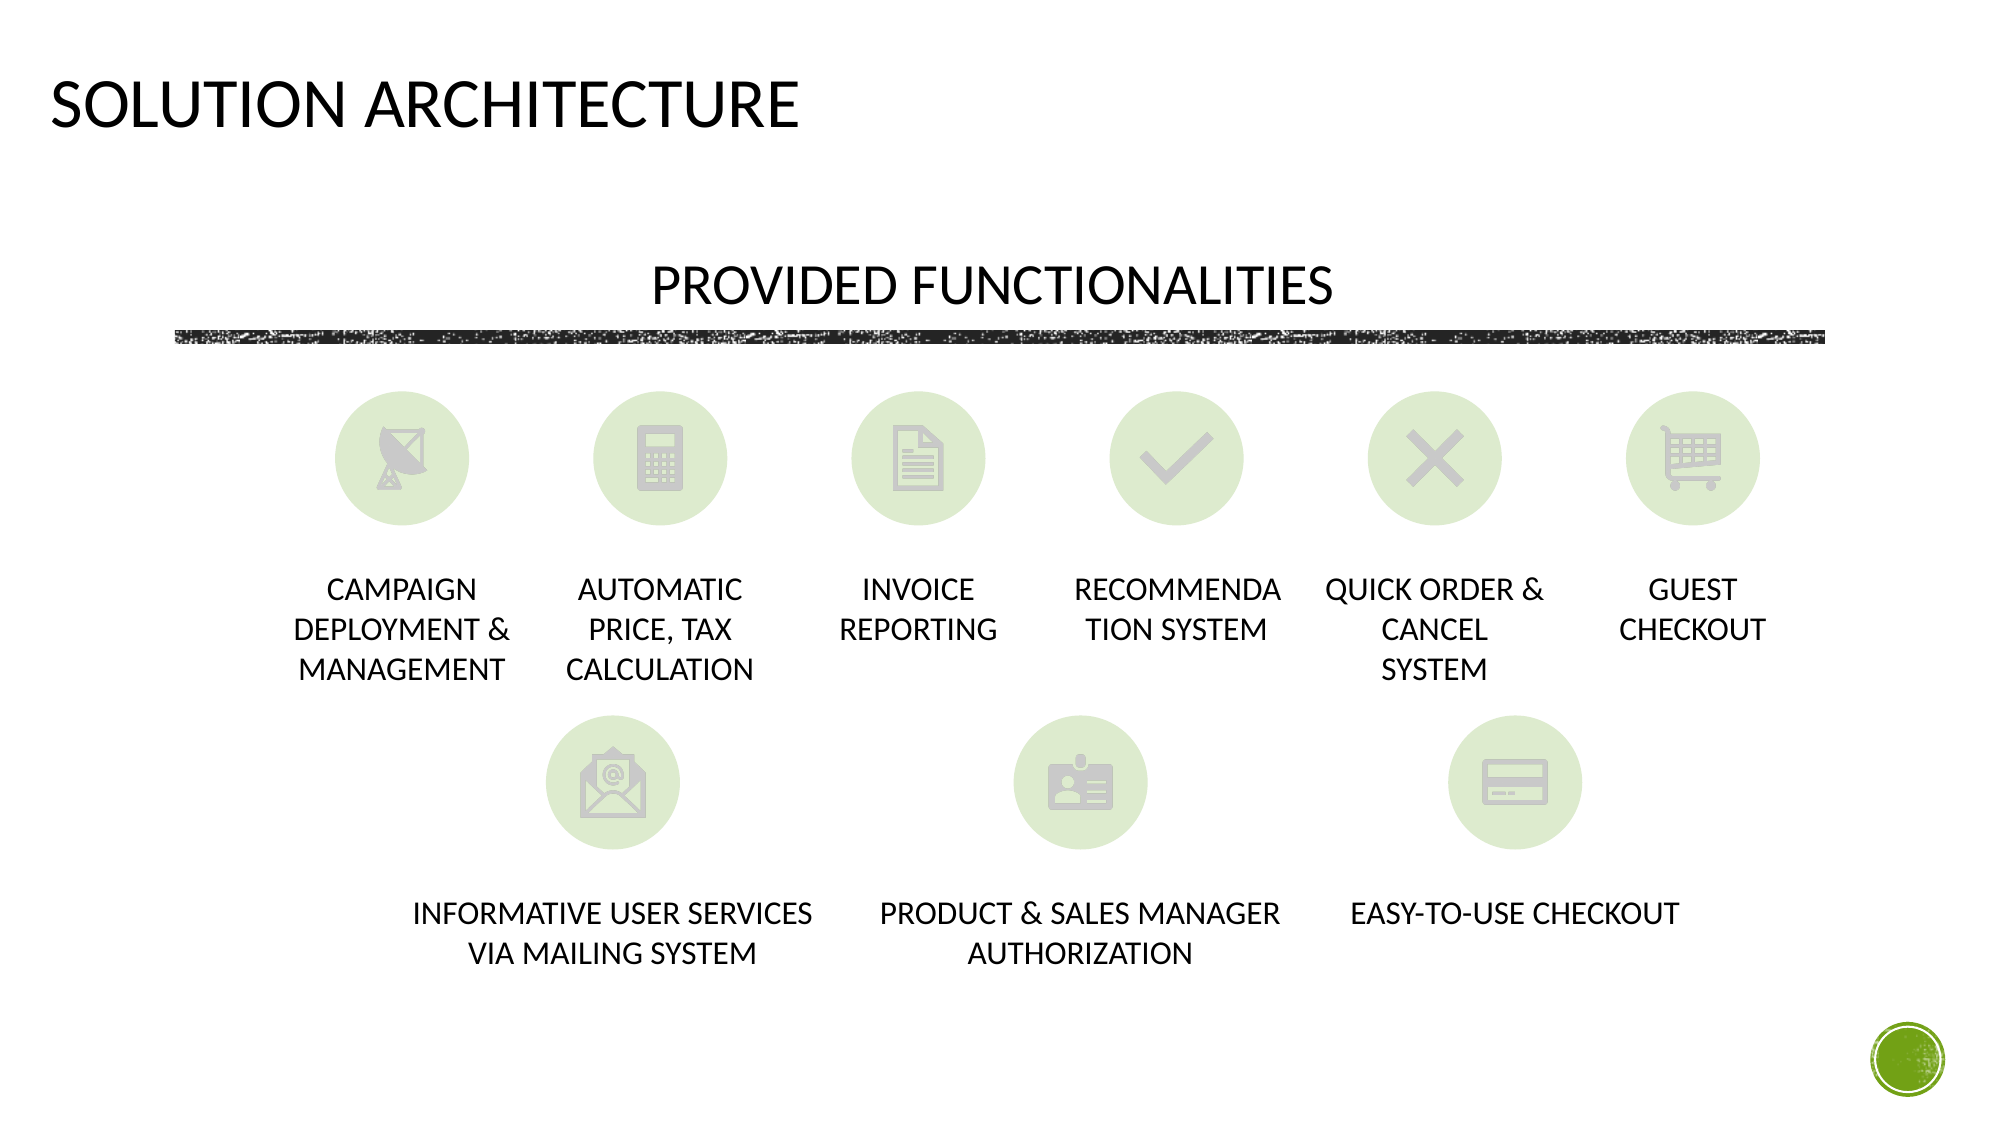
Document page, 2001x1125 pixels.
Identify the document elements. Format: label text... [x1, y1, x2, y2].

text_box [174, 329, 1826, 344]
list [176, 392, 1919, 984]
text_box PROVIDED FUNCTIONALITIES [637, 238, 1363, 324]
title Solution Architecture [35, 12, 1197, 198]
